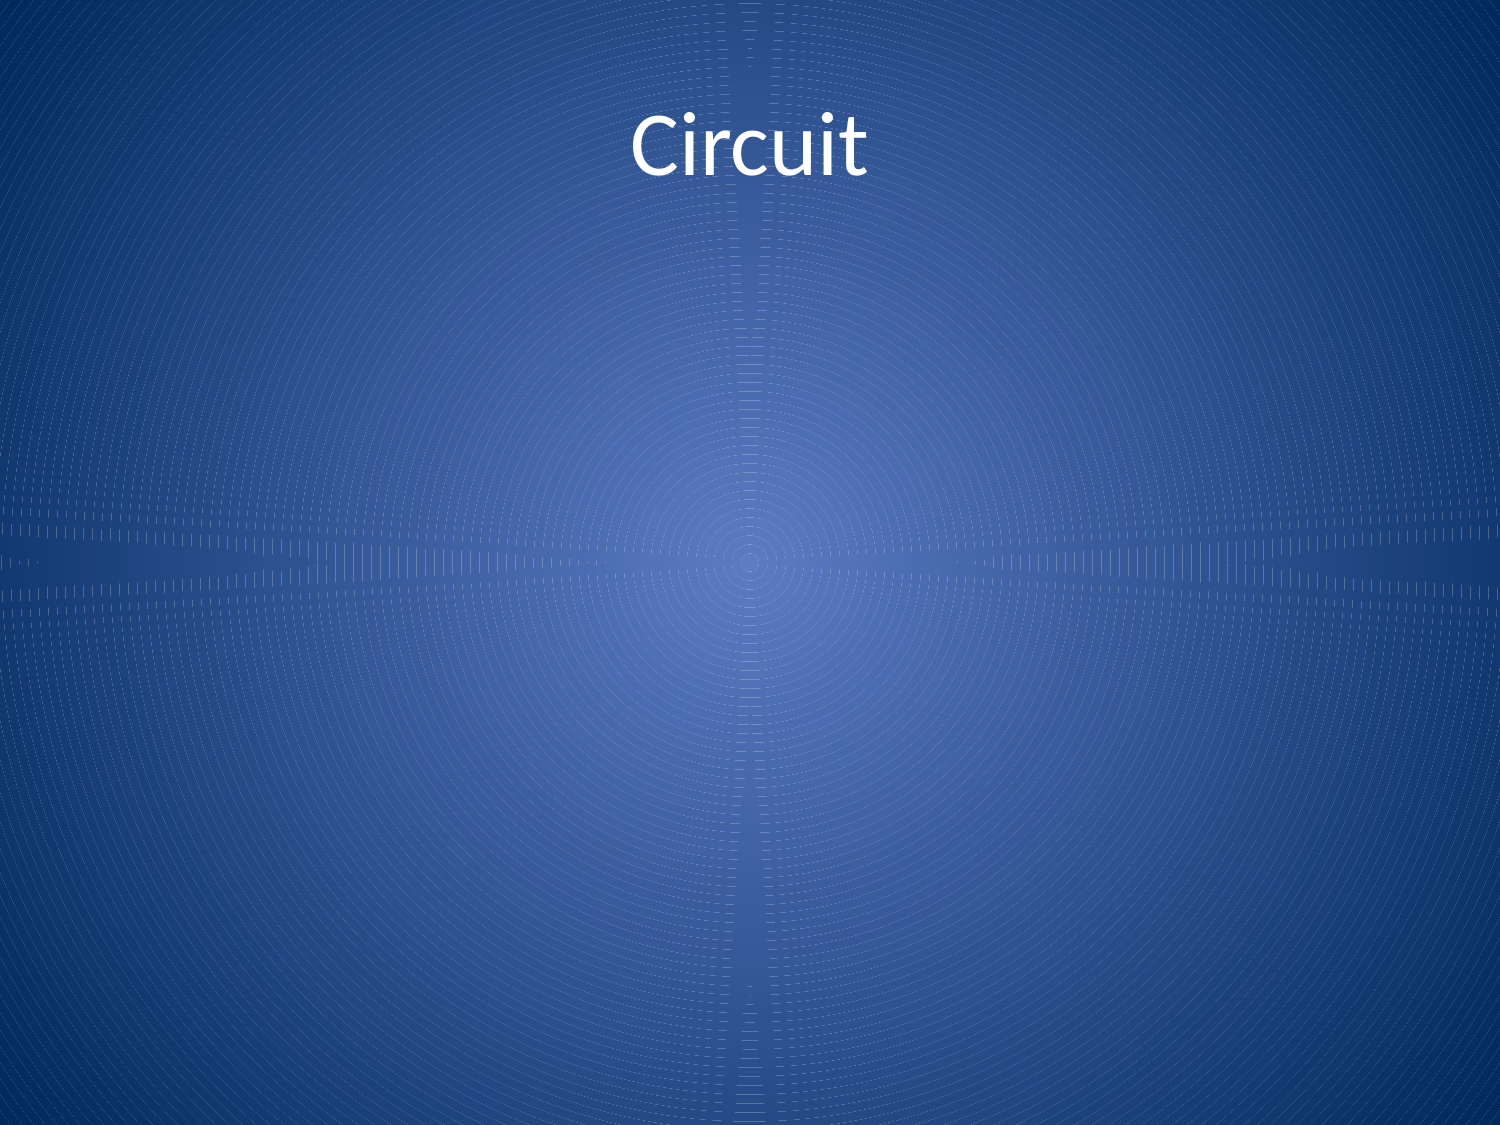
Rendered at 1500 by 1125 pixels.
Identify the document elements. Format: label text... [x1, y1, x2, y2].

title Circuit [75, 45, 1425, 233]
